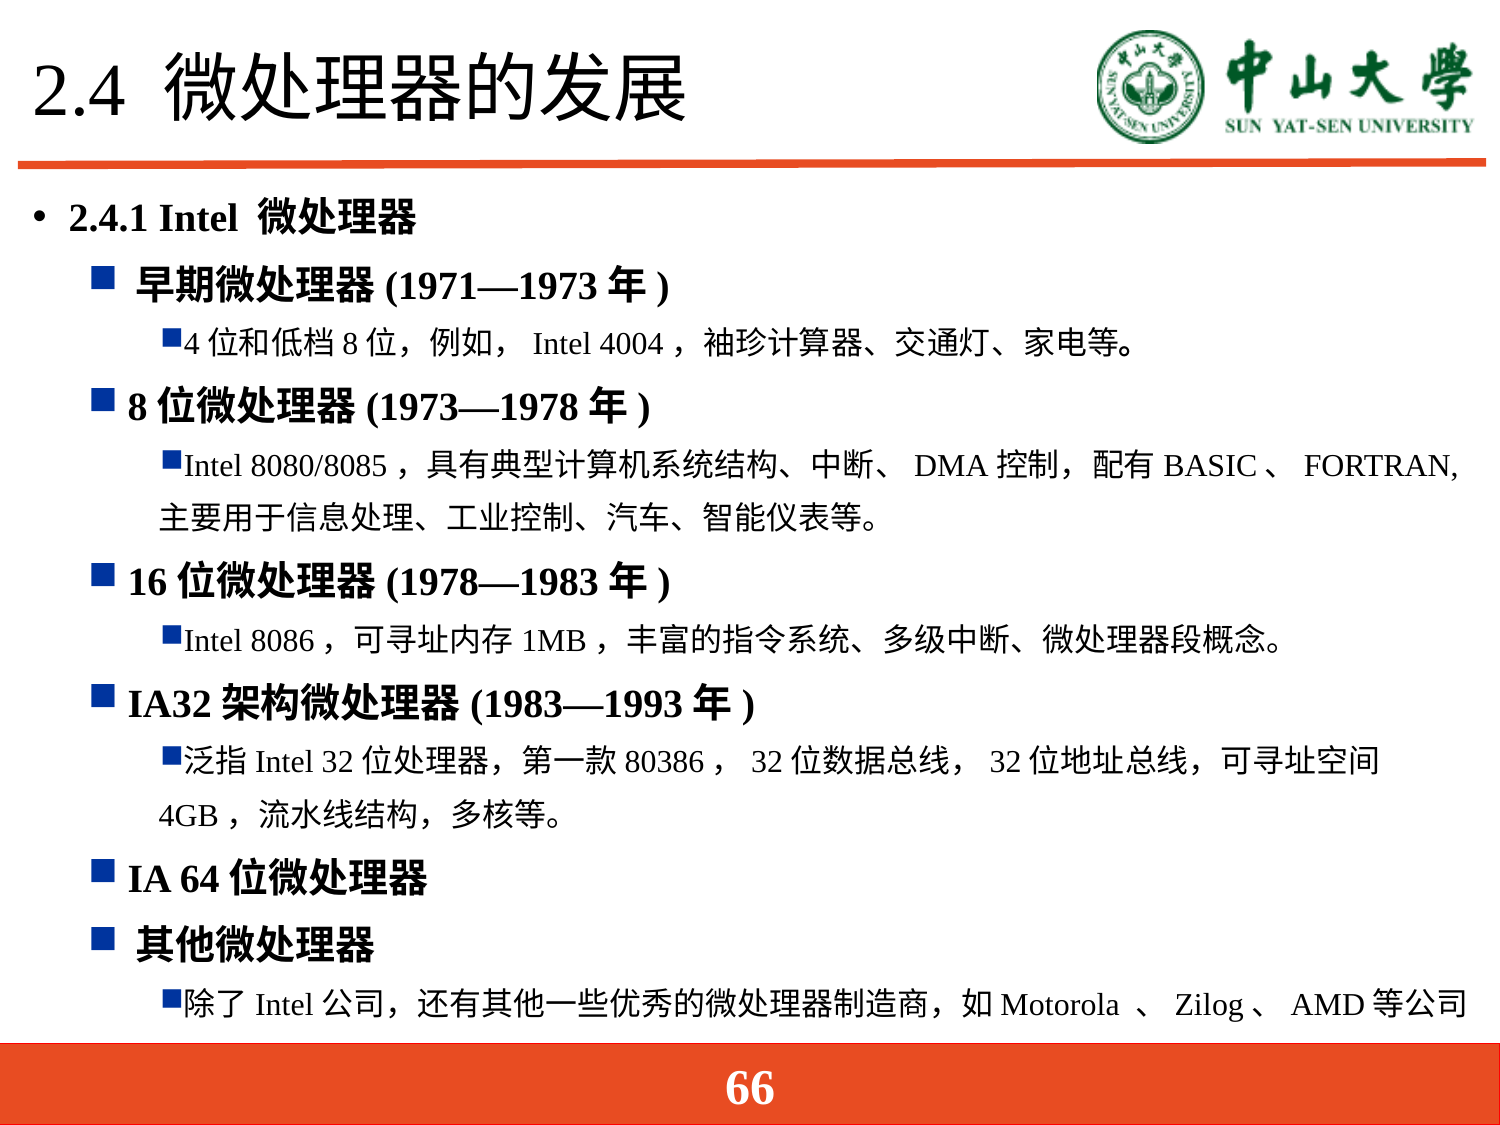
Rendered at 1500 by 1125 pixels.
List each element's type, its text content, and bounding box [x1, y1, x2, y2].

slide_number 66 [581, 1054, 919, 1115]
list 2.4.1 Intel 微处理器 早期微处理器(1971—1973年) 4位和低档8位，例如，Intel 4004，袖珍计算器、交通灯、家电等。 8位微处理器(1973—1978年) Intel 8080/8085，具有典型计算机系统结构、中断、DMA控制，配有BASIC、FORTRAN,主要用于信息处理、工业控制、汽车、智能仪表等。 16位微处理器(1978—1983年) Intel 8086，可寻址内存1MB，丰富的指令系统、多级中断、微处理器段概念。 IA32架构微处理器(1983—1993年) 泛指Intel 32位处理器，第一款80386，32位数据总线，32位地址总线，可寻址空间4GB，流水线结构，多核等。 IA 64位微处理器 其他微处理器 除了Intel公司，还有其他一些优秀的微处理器制造商，如Motorola 、Zilog、AMD等公司 [17, 164, 1487, 1044]
title 2.4 微处理器的发展 [17, 20, 1487, 163]
